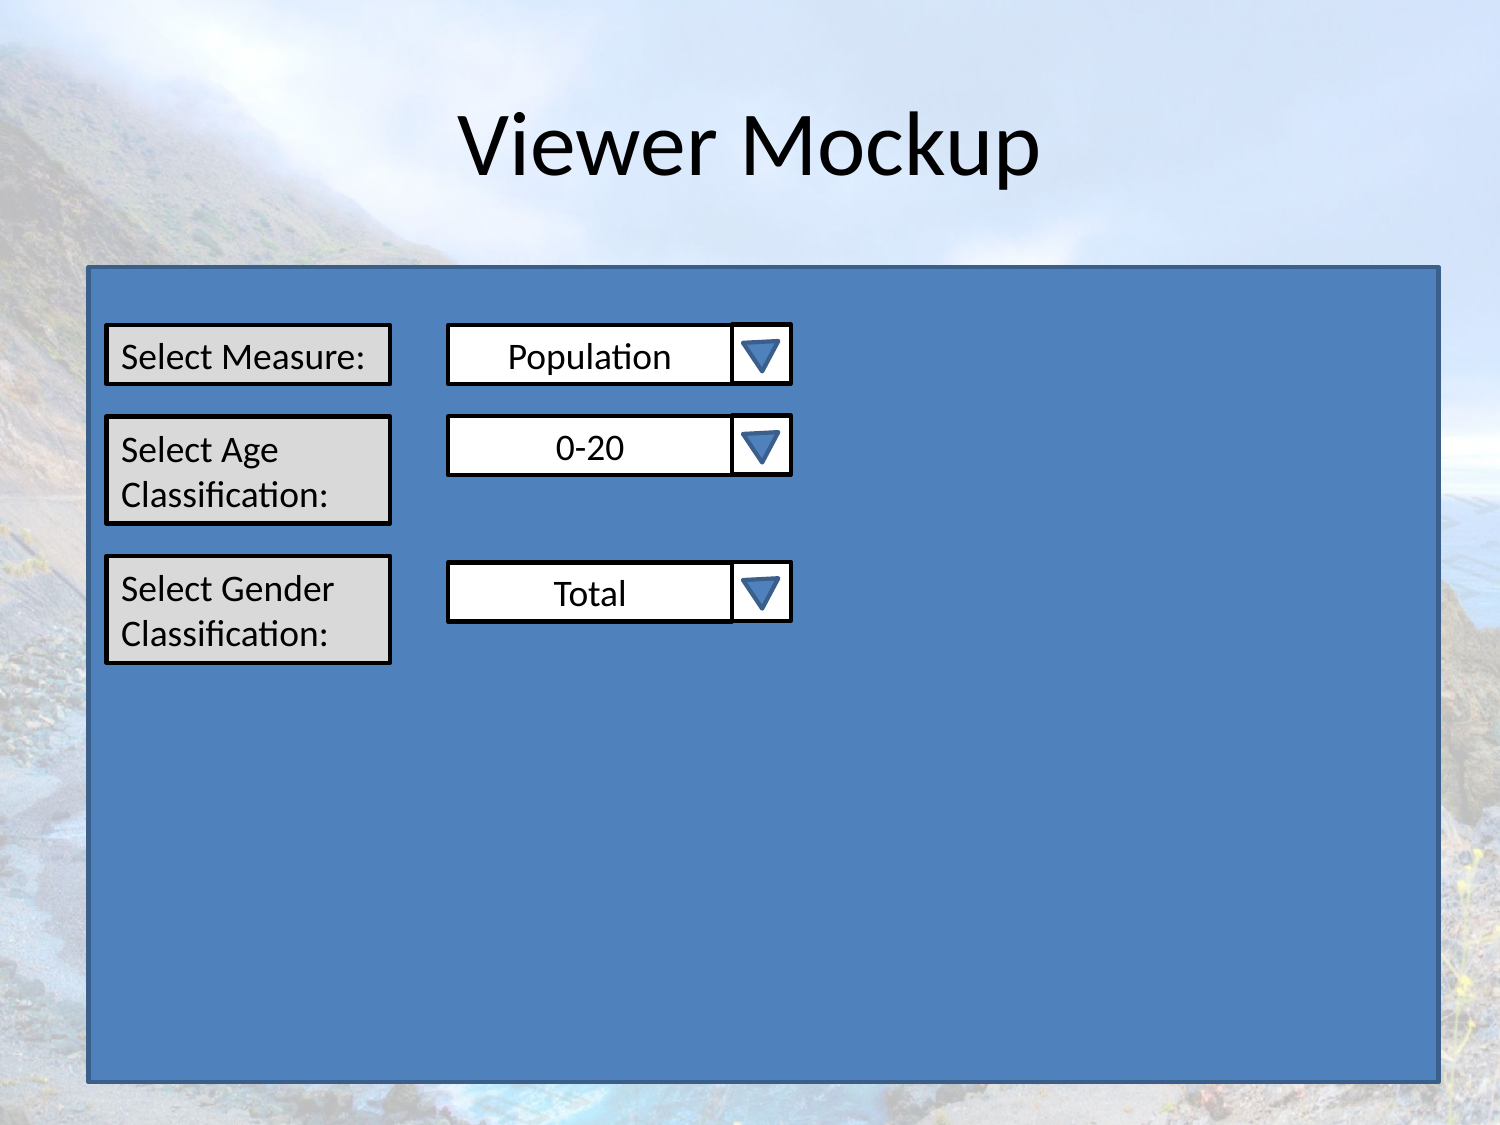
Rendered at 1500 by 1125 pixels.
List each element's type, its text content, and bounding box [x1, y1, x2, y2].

title Viewer Mockup [75, 45, 1425, 233]
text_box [448, 561, 792, 622]
text_box Select Measure: [104, 323, 392, 386]
text_box Select Gender Classification: [104, 554, 392, 665]
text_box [448, 324, 792, 385]
text_box [86, 265, 1441, 1084]
text_box Select Age Classification: [104, 414, 392, 526]
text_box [448, 415, 792, 476]
picture [0, 0, 1500, 1125]
